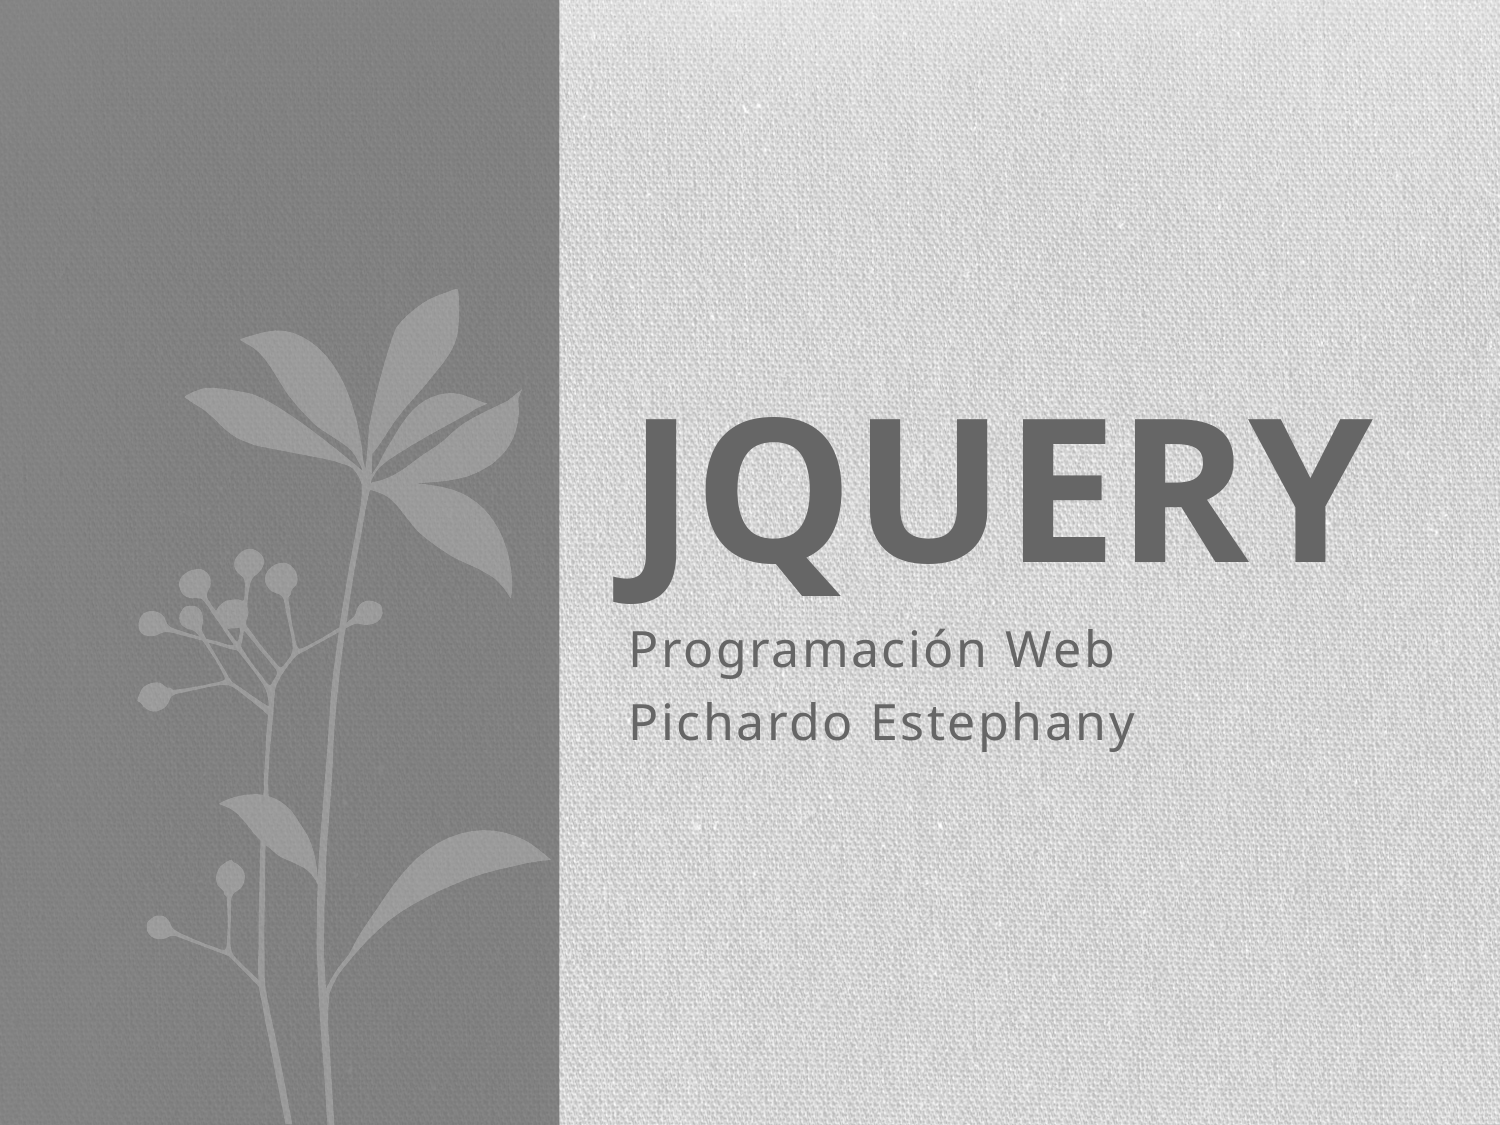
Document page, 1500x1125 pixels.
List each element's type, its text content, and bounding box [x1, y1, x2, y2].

title JQuery [613, 232, 1454, 611]
subtitle Programación Web Pichardo Estephany [614, 611, 1454, 870]
